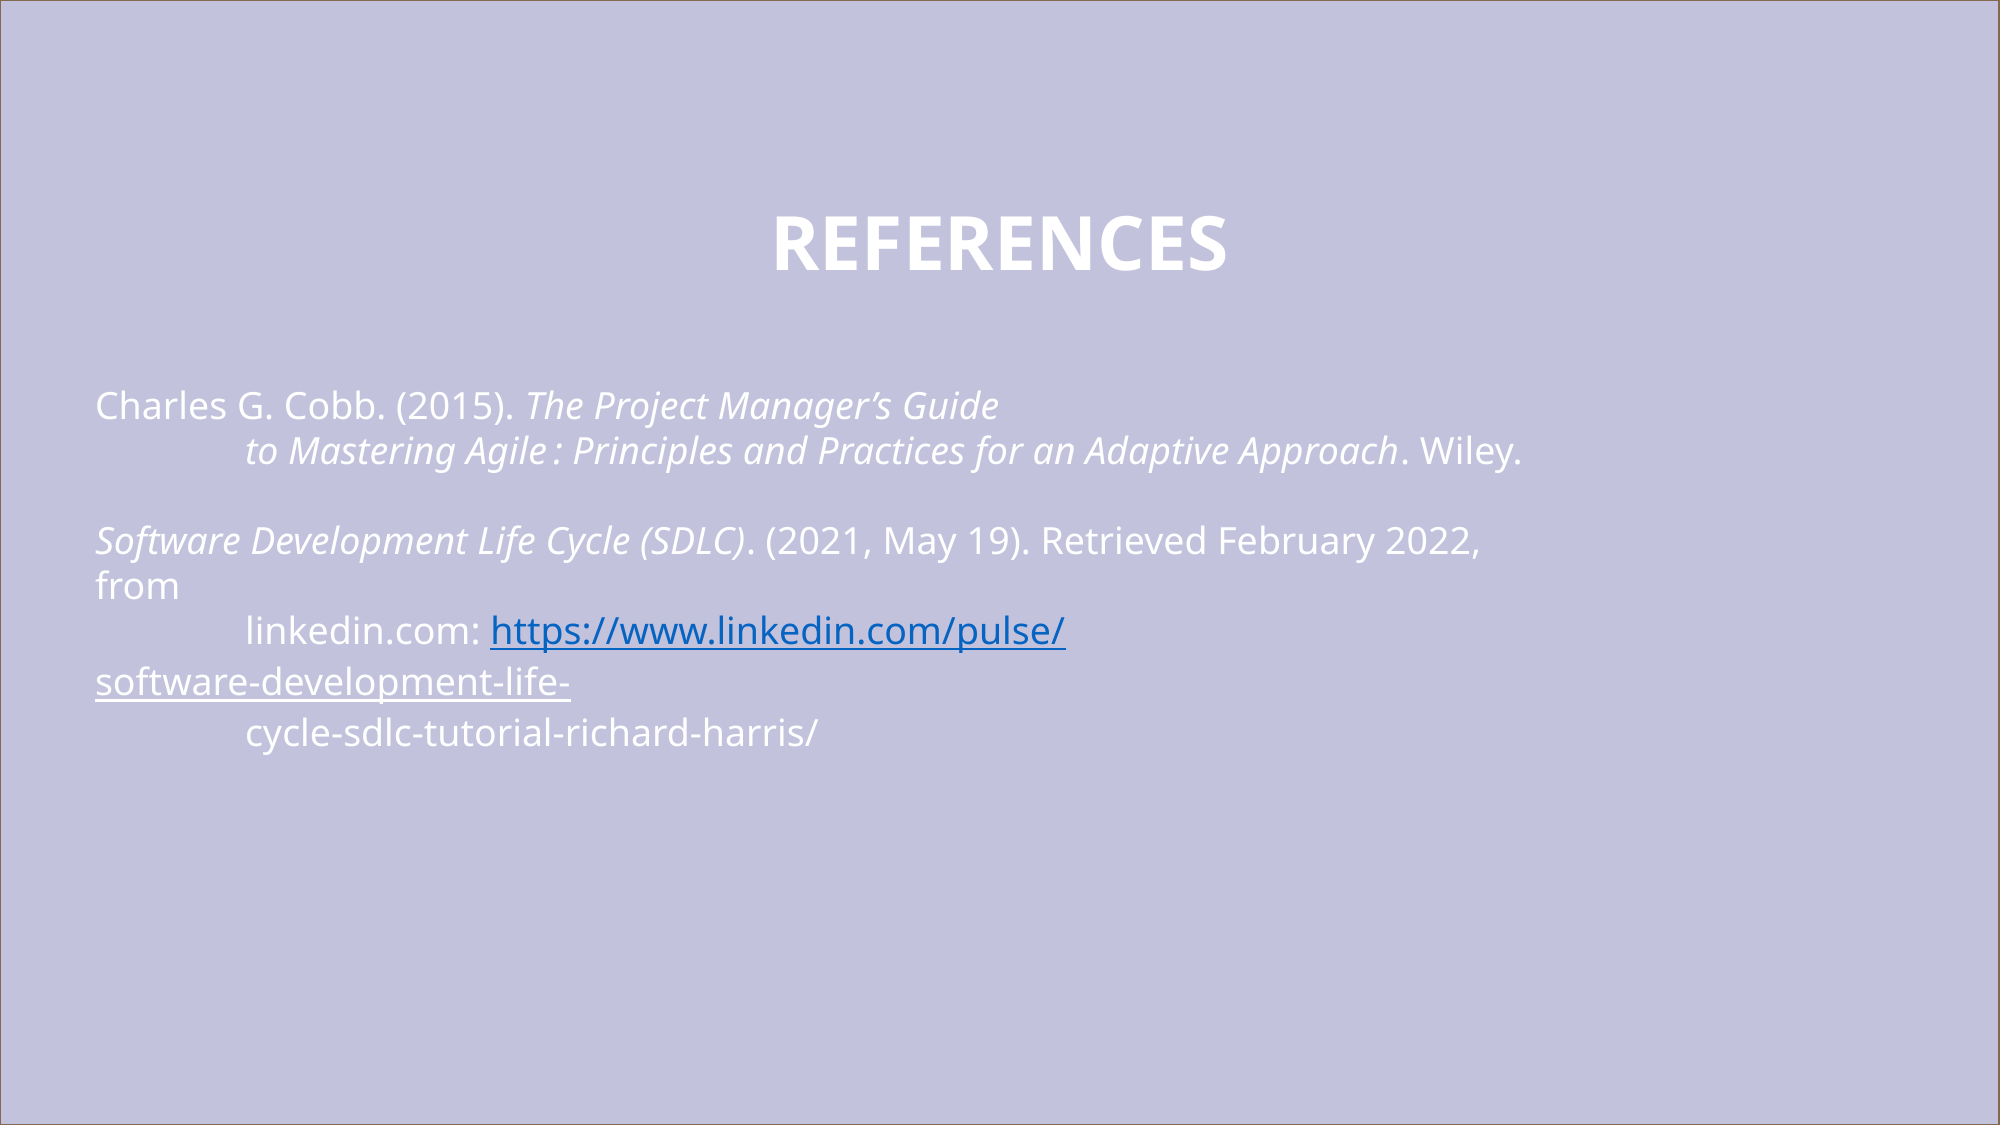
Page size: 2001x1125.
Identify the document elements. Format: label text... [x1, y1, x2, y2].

text_box [0, 0, 2000, 1125]
text_box Charles G. Cobb. (2015). The Project Manager’s Guide to Mastering Agile : Principles and Practices for an Adaptive Approach. Wiley. Software Development Life Cycle (SDLC). (2021, May 19). Retrieved February 2022, from linkedin.com: https://www.linkedin.com/pulse/software-development-life- cycle-sdlc-tutorial-richard-harris/ [80, 375, 1553, 852]
title References [540, 117, 1460, 375]
